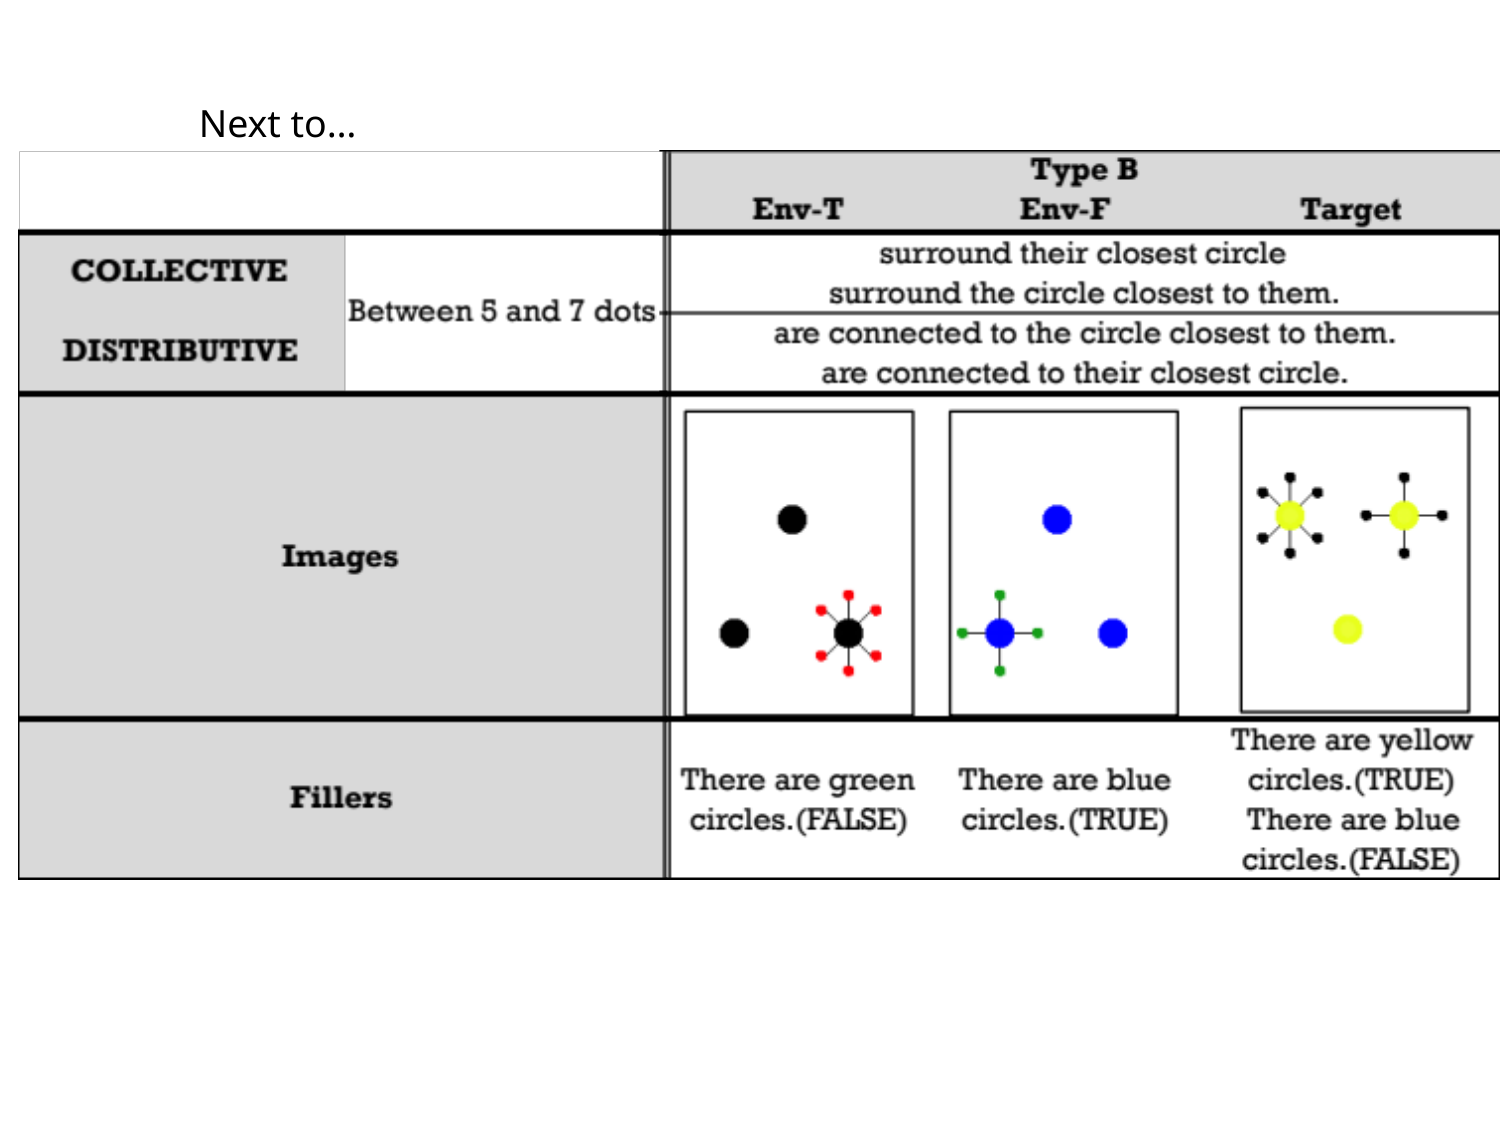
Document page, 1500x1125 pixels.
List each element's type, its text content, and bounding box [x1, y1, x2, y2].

text_box Next to… [184, 92, 423, 149]
picture [17, 150, 1500, 881]
